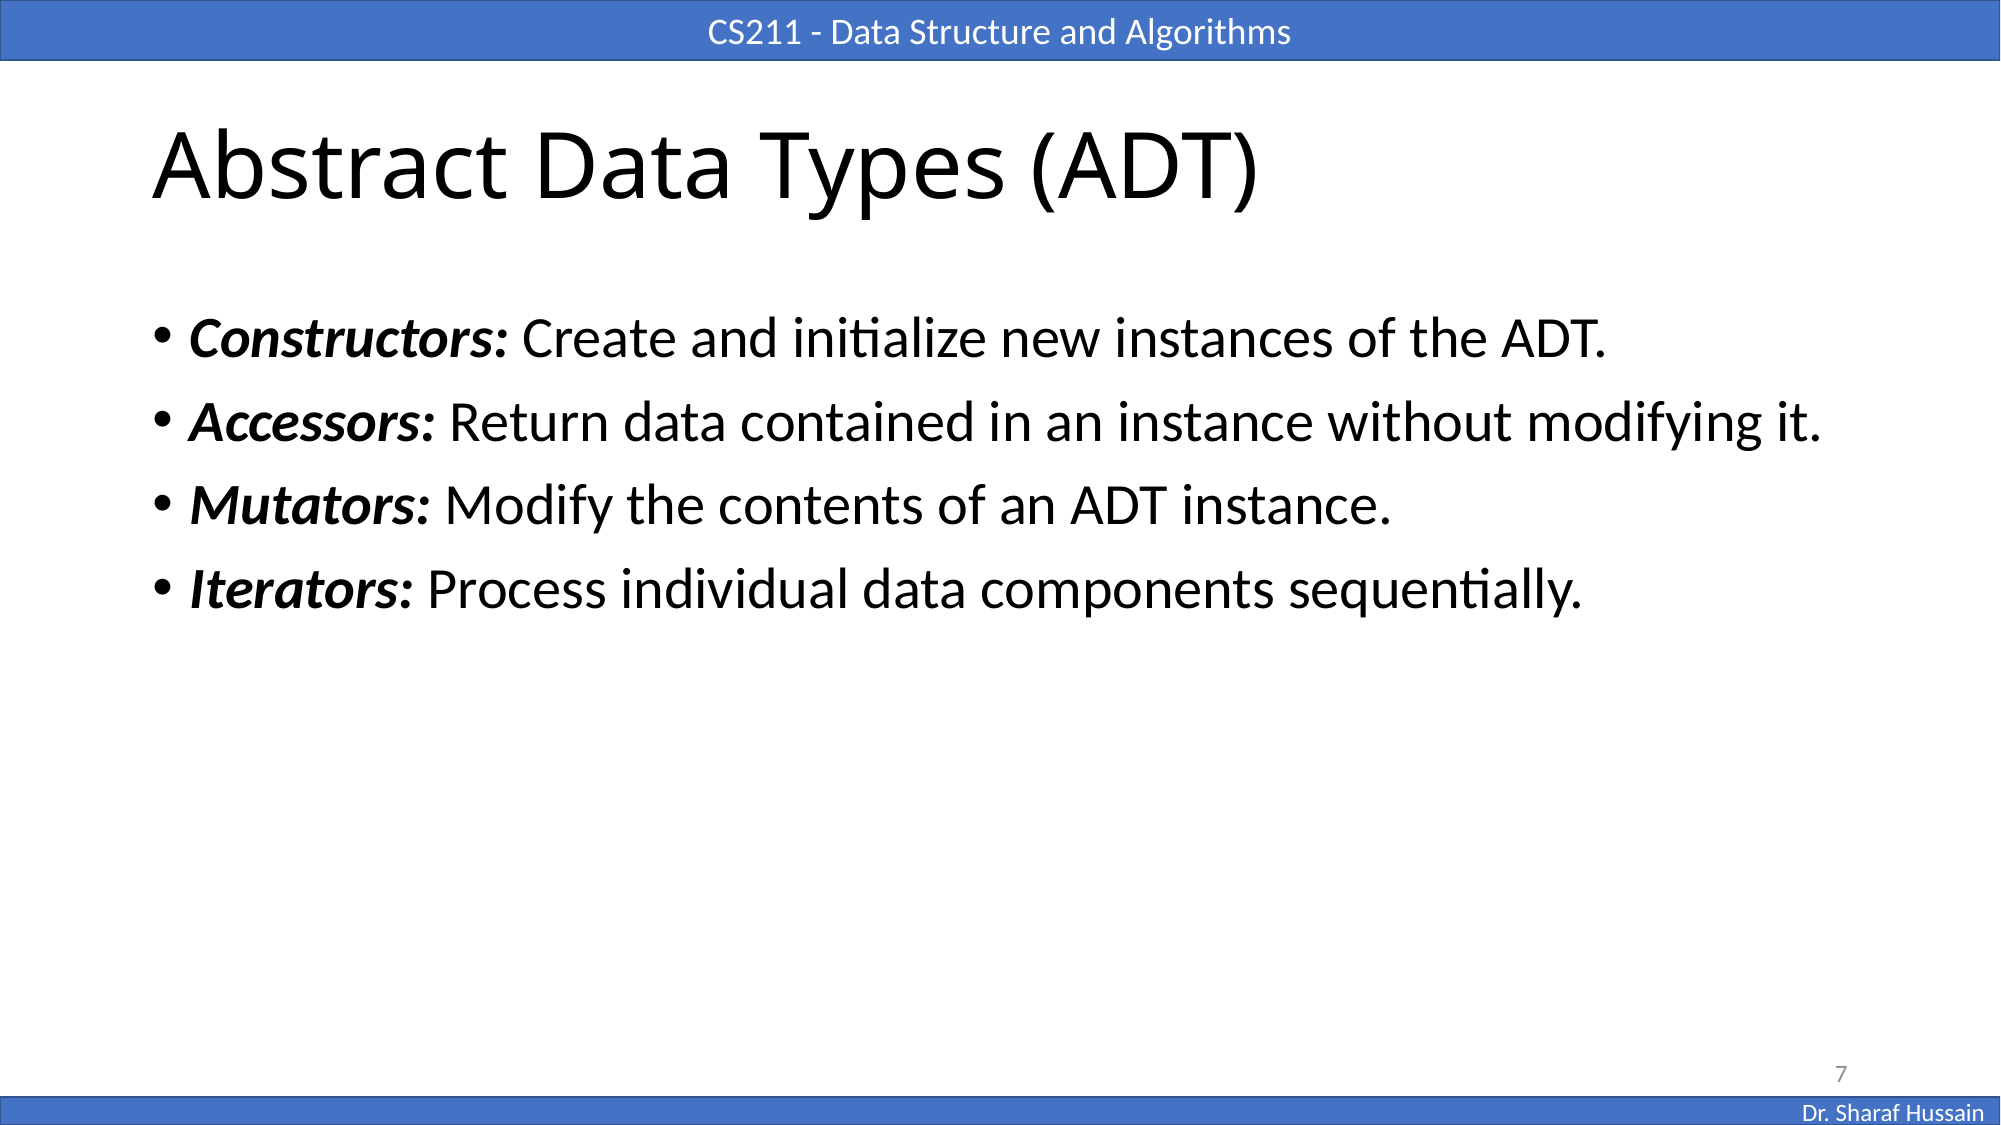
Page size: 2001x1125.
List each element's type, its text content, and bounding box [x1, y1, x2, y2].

title Abstract Data Types (ADT) [137, 59, 1863, 278]
list Constructors: Create and initialize new instances of the ADT. Accessors: Return data contained in an instance without modifying it. Mutators: Modify the contents of an ADT instance. Iterators: Process individual data components sequentially. [137, 299, 1863, 1014]
slide_number 7 [1412, 1042, 1863, 1103]
